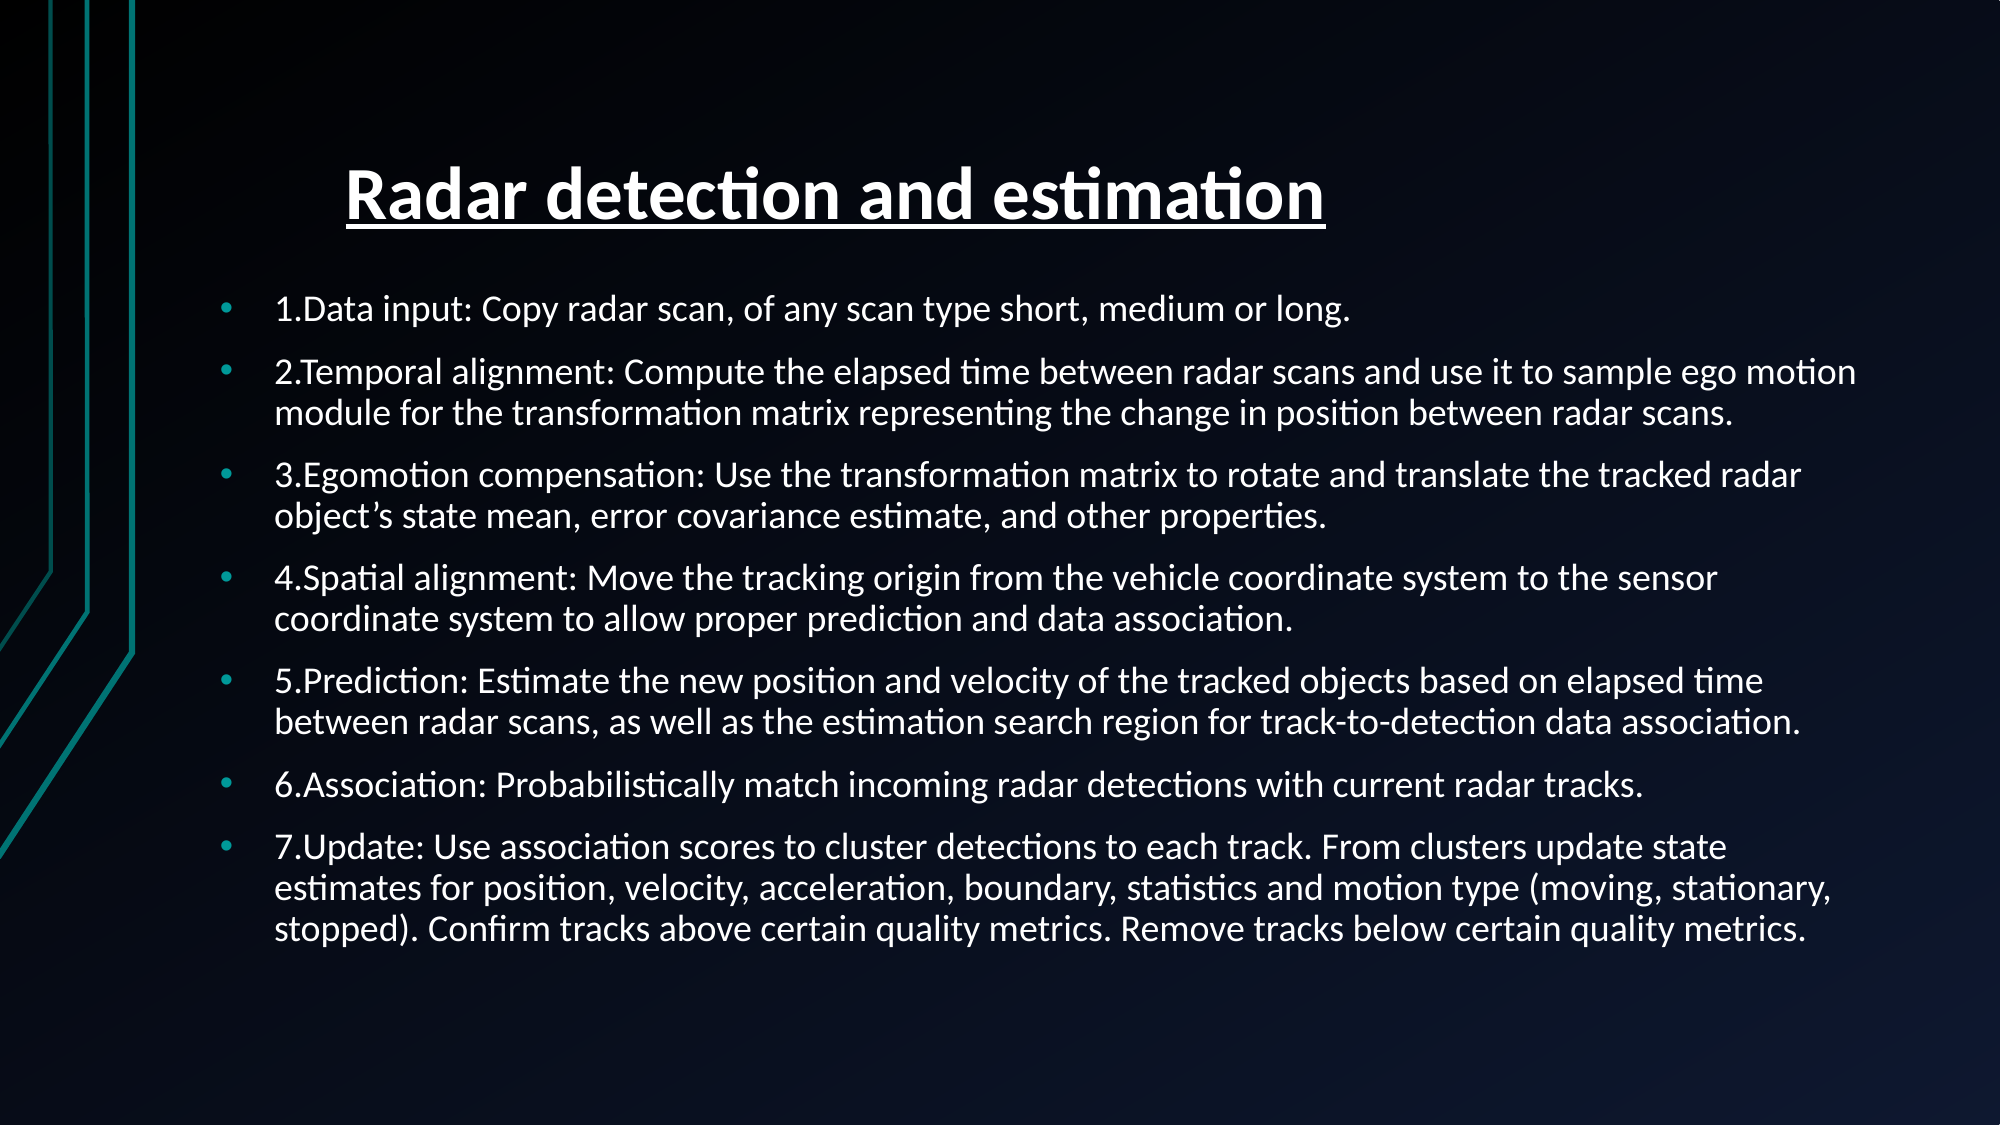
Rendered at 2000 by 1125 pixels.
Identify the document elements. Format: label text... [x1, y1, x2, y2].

list 1.Data input: Copy radar scan, of any scan type short, medium or long. 2.Temporal alignment: Compute the elapsed time between radar scans and use it to sample ego motion module for the transformation matrix representing the change in position between radar scans. 3.Egomotion compensation: Use the transformation matrix to rotate and translate the tracked radar object’s state mean, error covariance estimate, and other properties. 4.Spatial alignment: Move the tracking origin from the vehicle coordinate system to the sensor coordinate system to allow proper prediction and data association. 5.Prediction: Estimate the new position and velocity of the tracked objects based on elapsed time between radar scans, as well as the estimation search region for track-to-detection data association. 6.Association: Probabilistically match incoming radar detections with current radar tracks. 7.Update: Use association scores to cluster detections to each track. From clusters update state estimates for position, velocity, acceleration, boundary, statistics and motion type (moving, stationary, stopped). Confirm tracks above certain quality metrics. Remove tracks below certain quality metrics. [199, 279, 1900, 1012]
title Radar detection and estimation [325, 45, 1353, 246]
